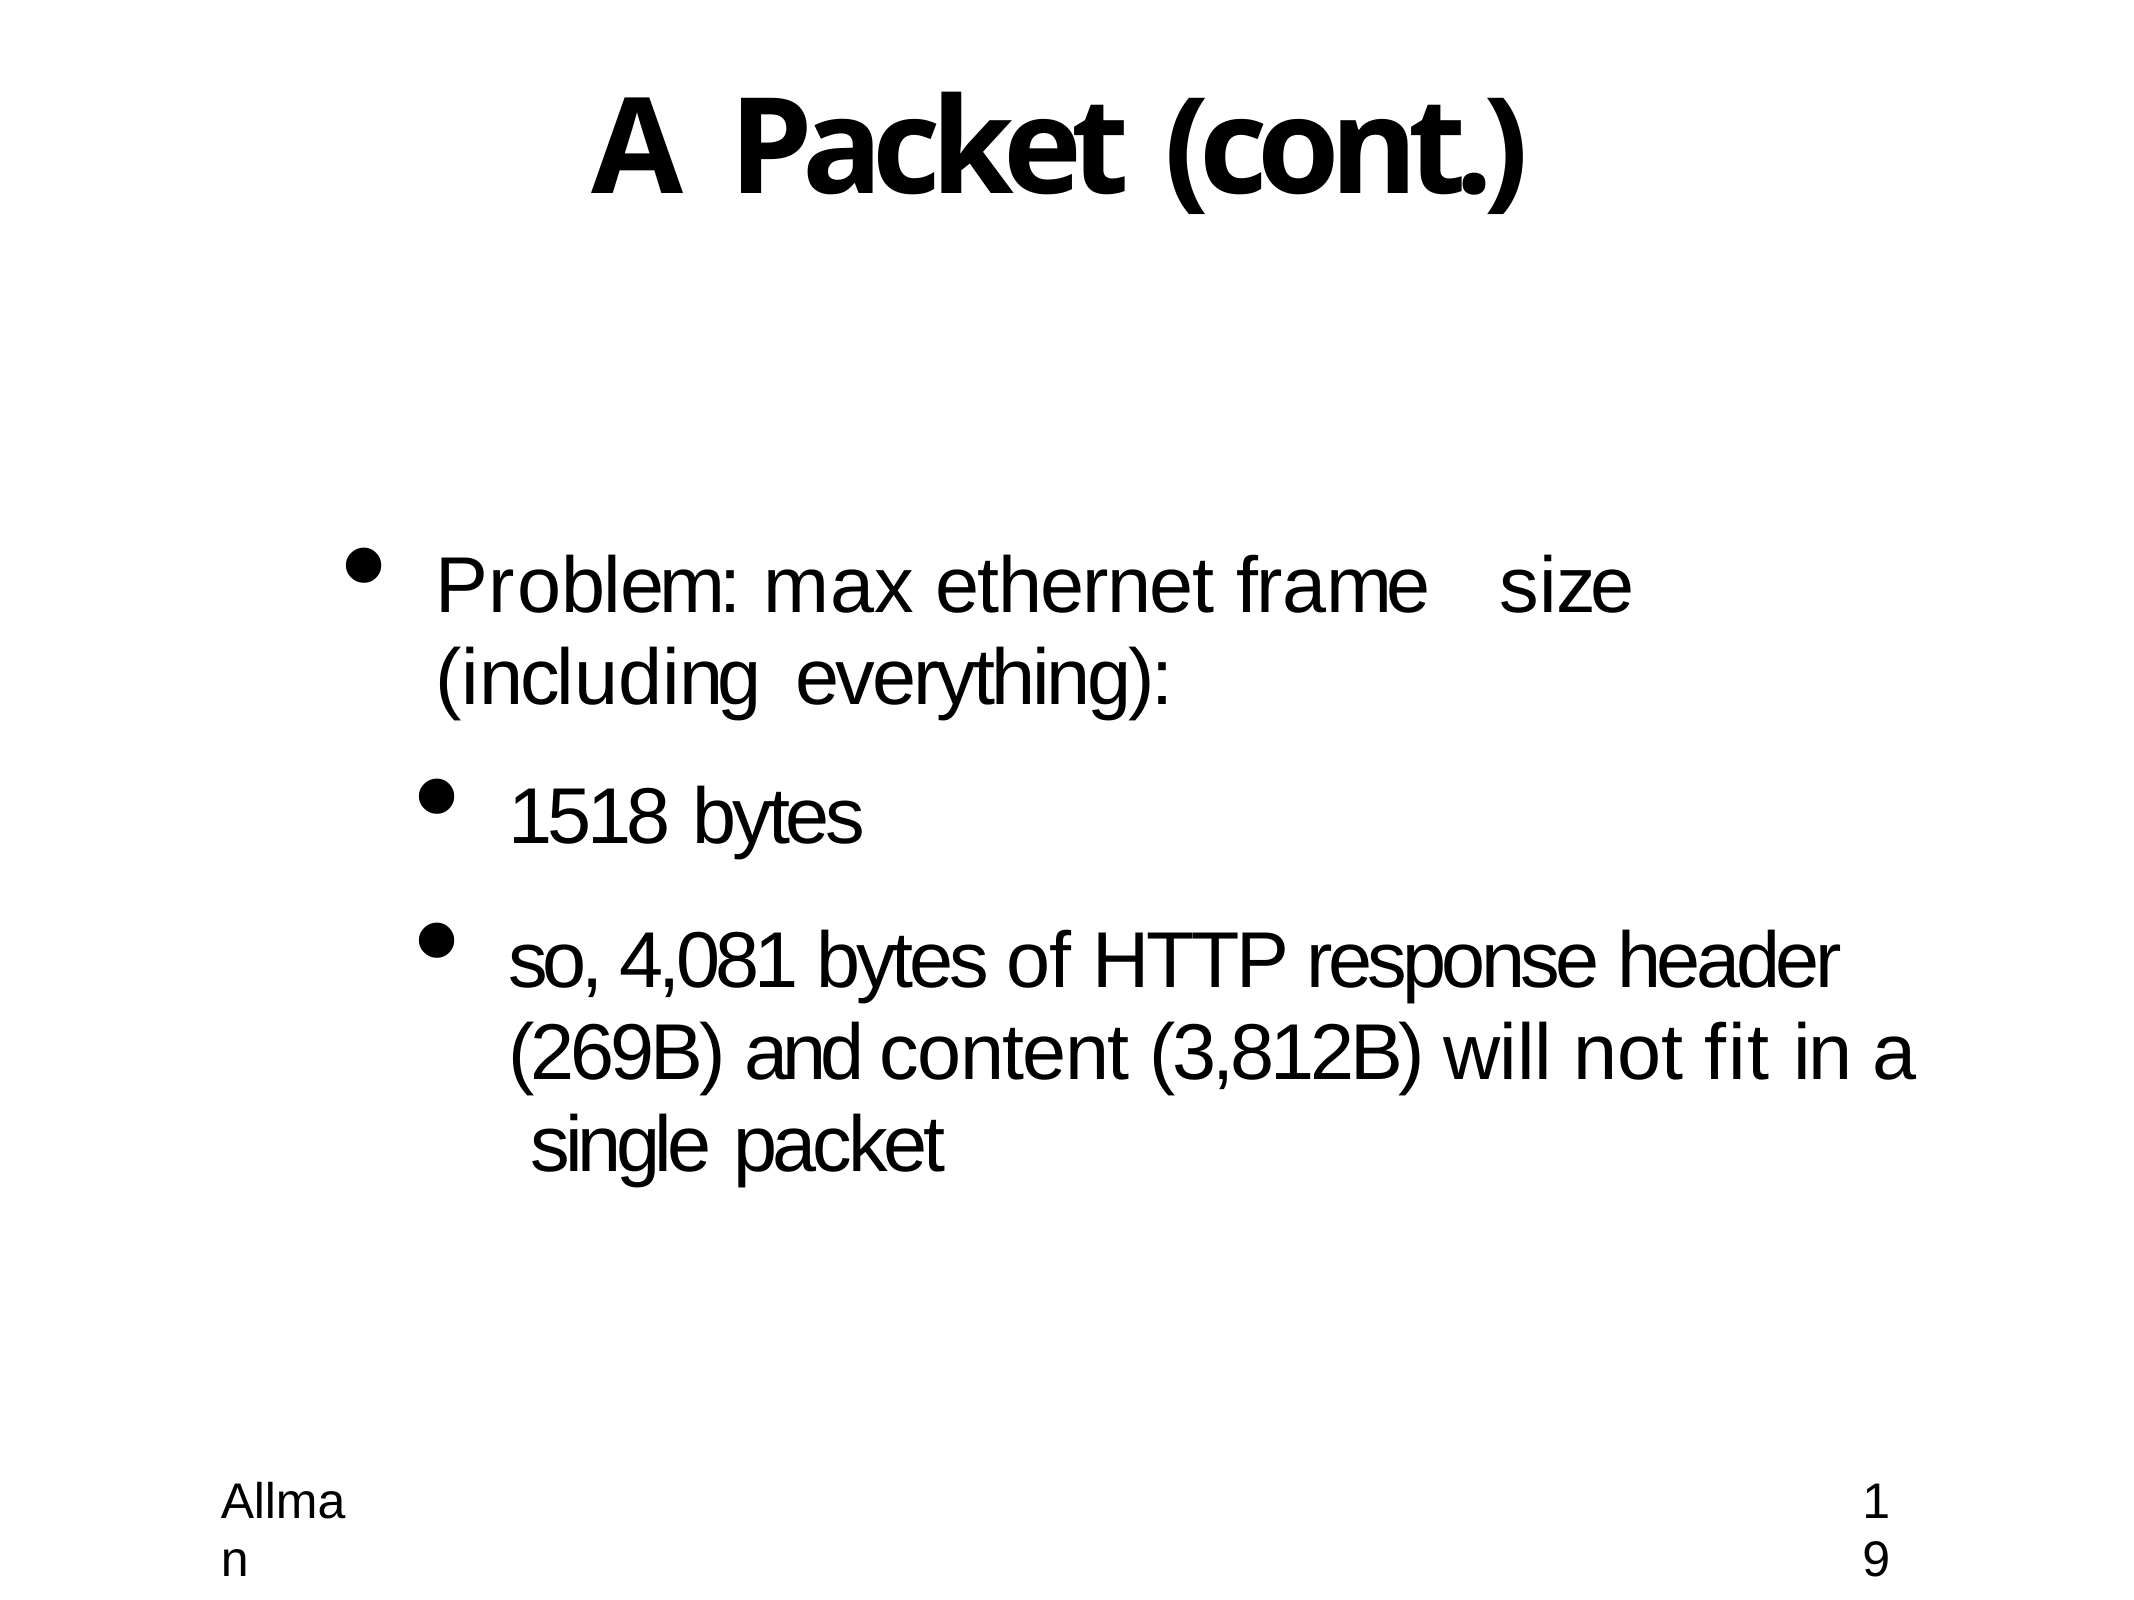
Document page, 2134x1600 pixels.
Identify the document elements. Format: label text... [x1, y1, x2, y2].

footer Allman [218, 1470, 364, 1600]
title A Packet (cont.) [589, 58, 1544, 328]
text_box Problem: max ethernet frame size (including everything): 1518 bytes so, 4,081 bytes of HTTP response header (269B) and content (3,812B) will not fit in a single packet [333, 529, 1912, 1187]
text_box 19 [1860, 1470, 1915, 1587]
